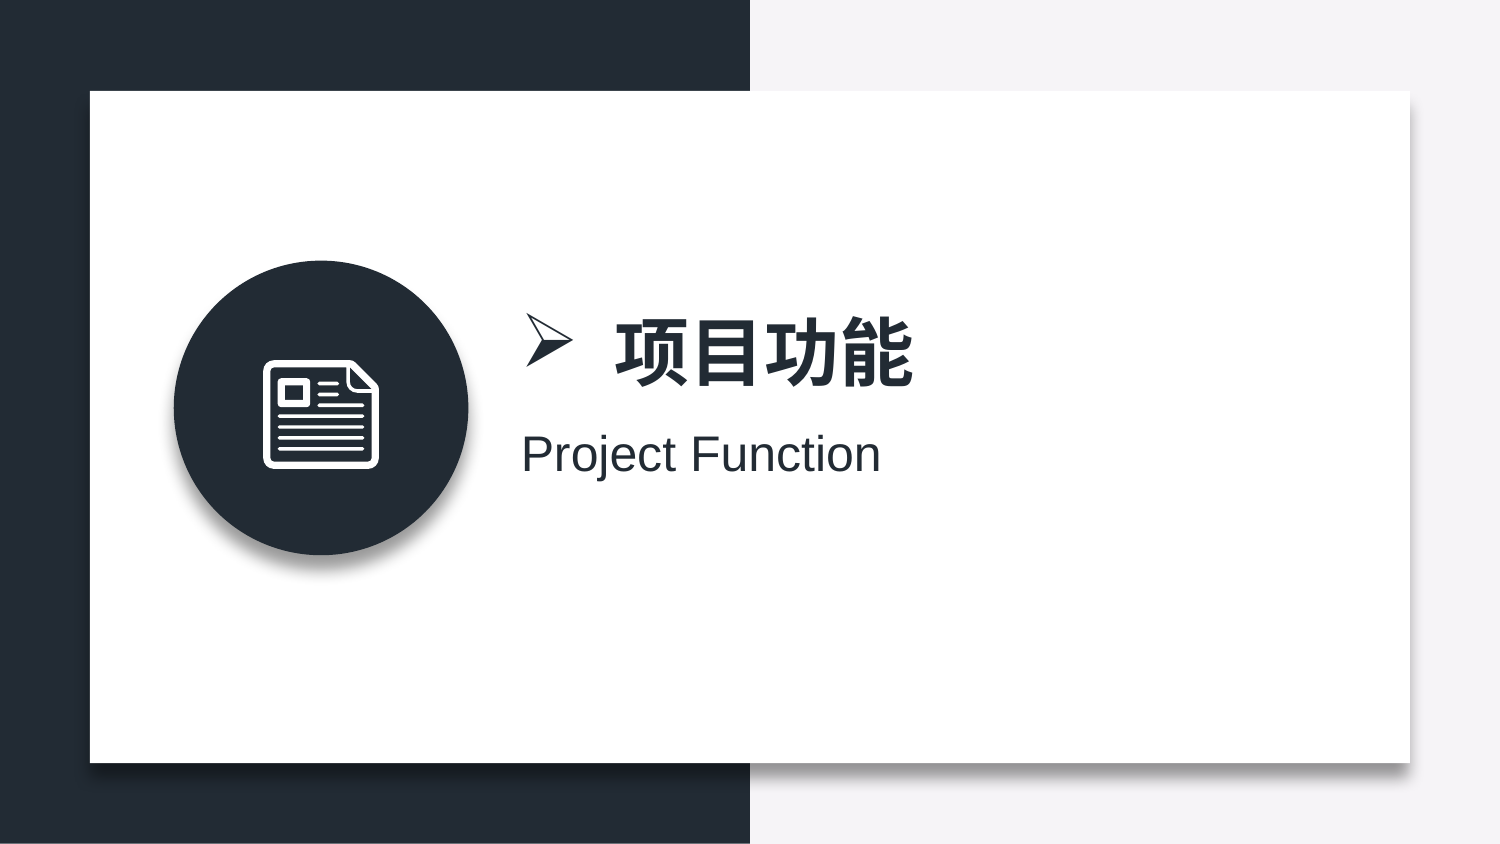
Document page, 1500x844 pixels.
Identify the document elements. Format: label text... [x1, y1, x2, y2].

text_box Project Function [506, 414, 1028, 490]
text_box 项目功能 [506, 297, 1028, 403]
text_box [172, 259, 470, 557]
text_box [89, 90, 1411, 764]
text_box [263, 360, 379, 469]
